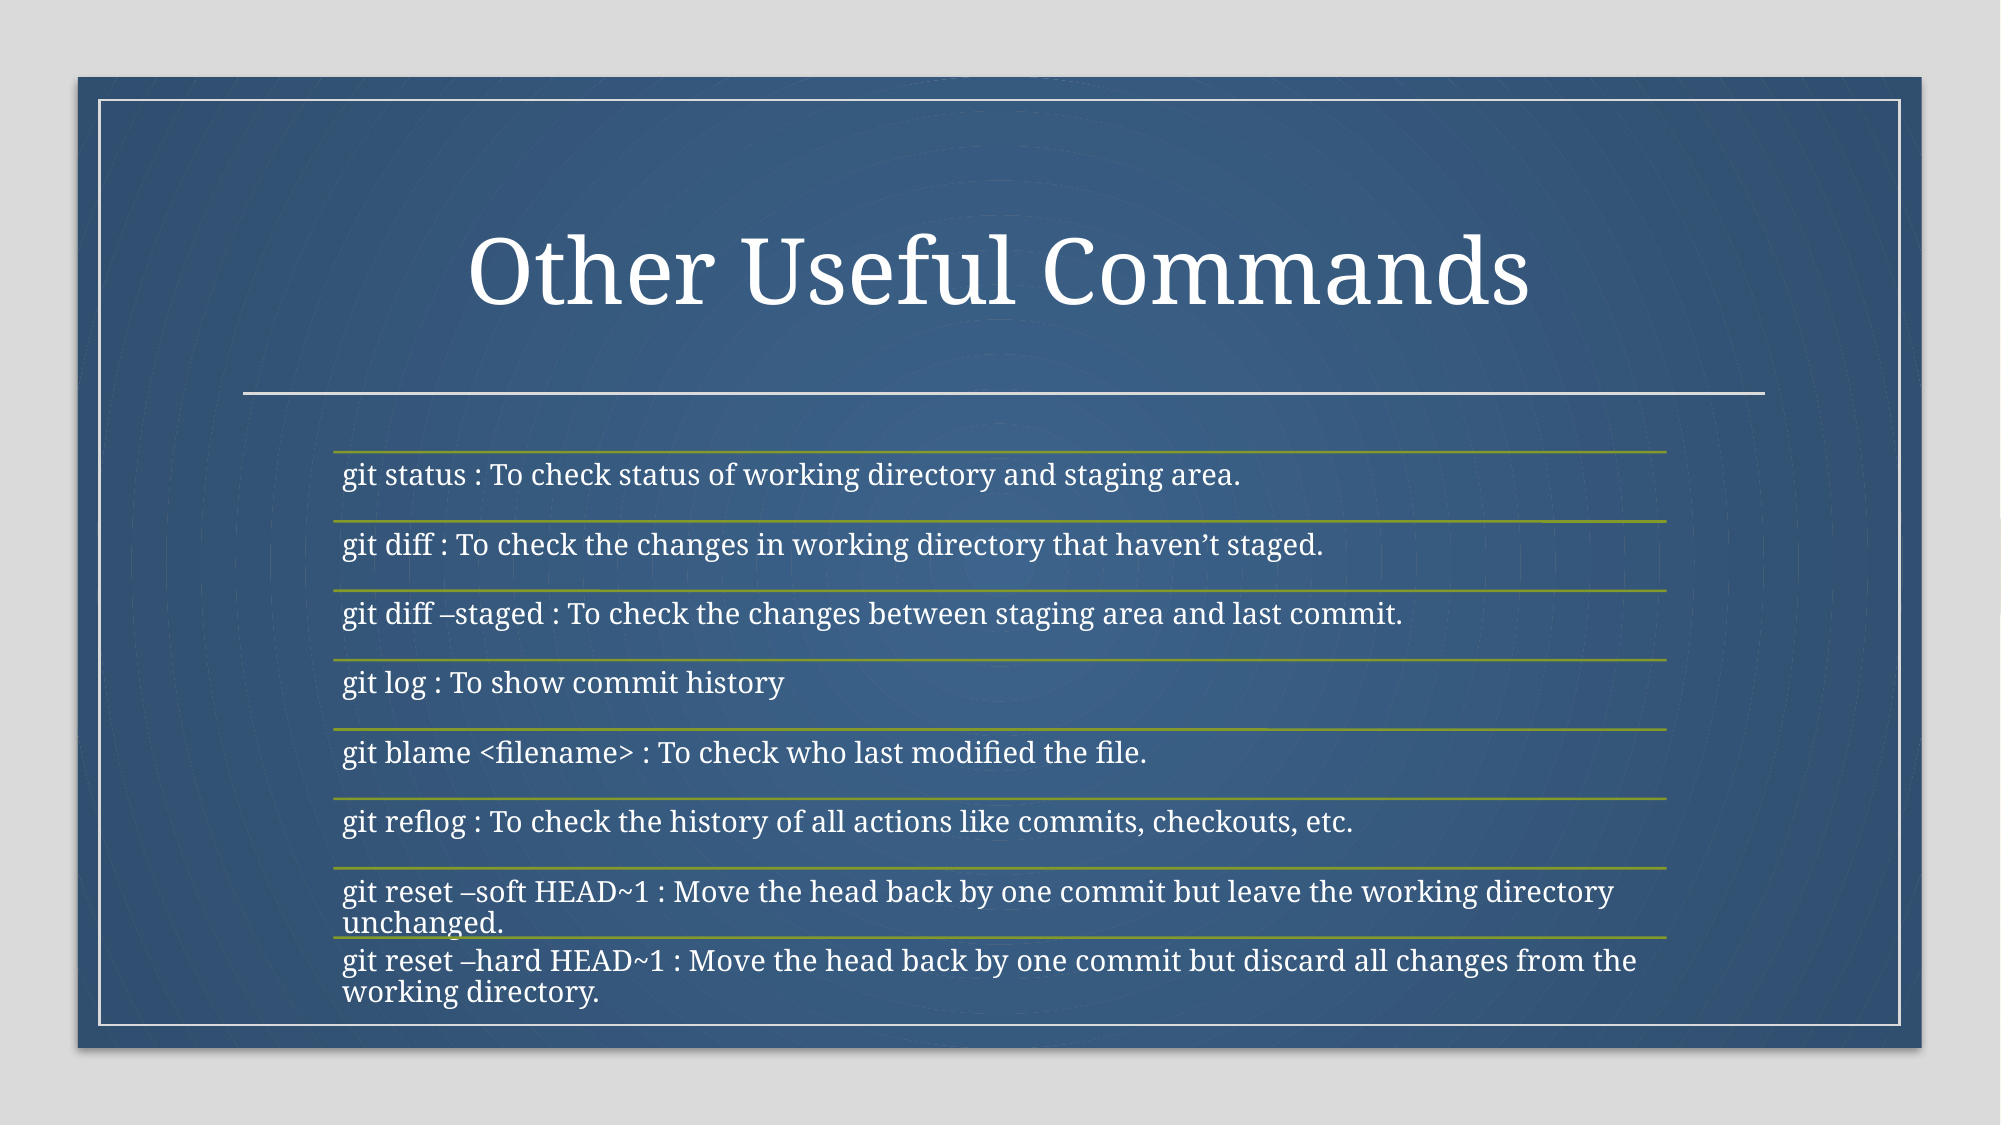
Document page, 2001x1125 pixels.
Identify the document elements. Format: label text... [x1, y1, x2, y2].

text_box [332, 451, 1667, 1008]
text_box [99, 99, 1900, 1026]
text_box [0, 0, 2000, 1125]
text_box [77, 76, 1923, 1049]
title Other Useful Commands [197, 161, 1803, 375]
